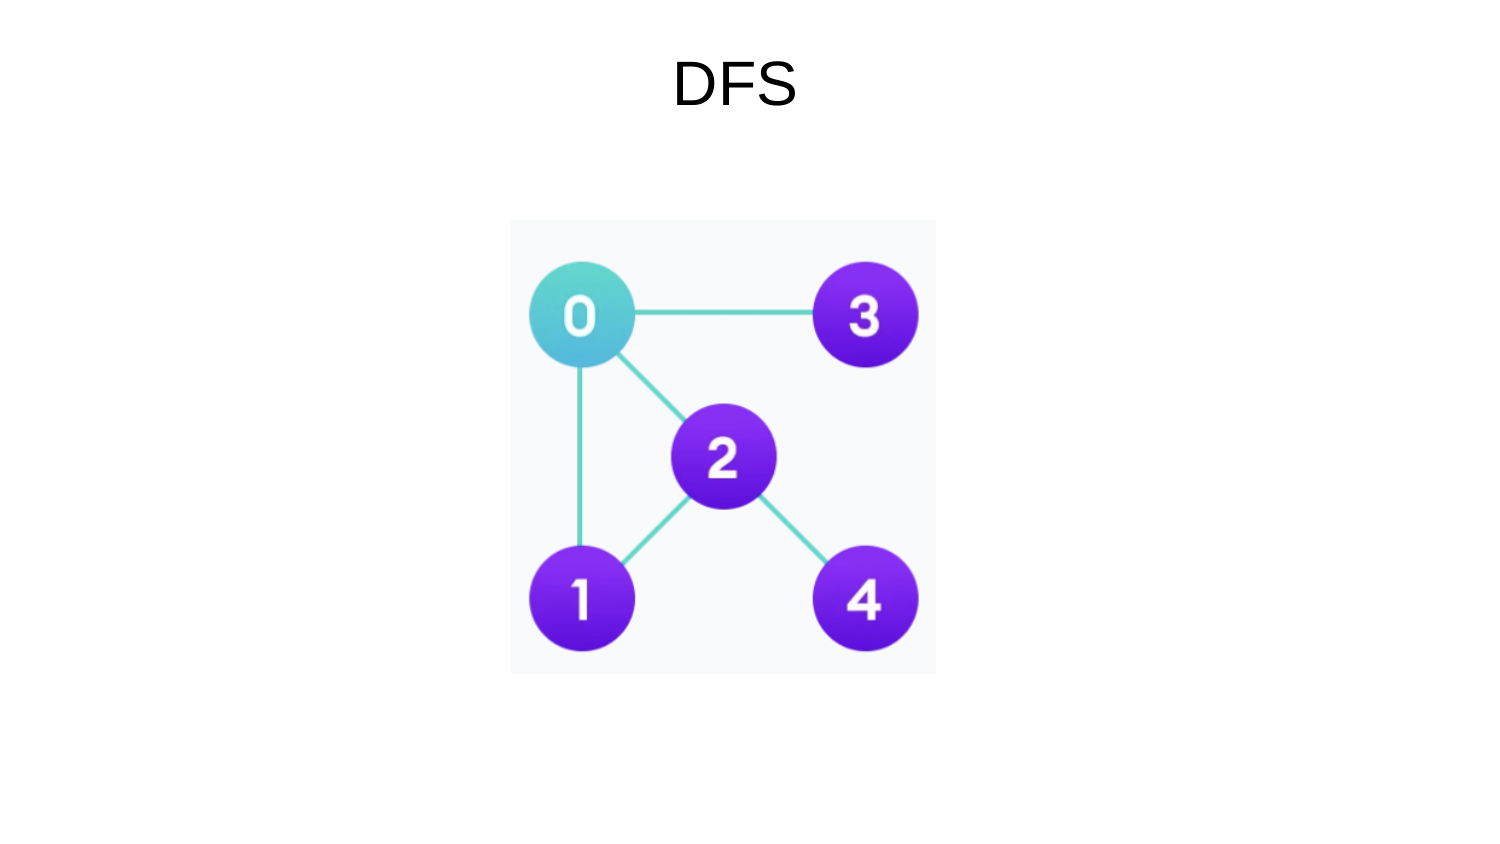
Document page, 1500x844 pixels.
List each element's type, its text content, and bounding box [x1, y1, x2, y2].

picture [510, 219, 936, 674]
title DFS [36, 27, 1435, 134]
